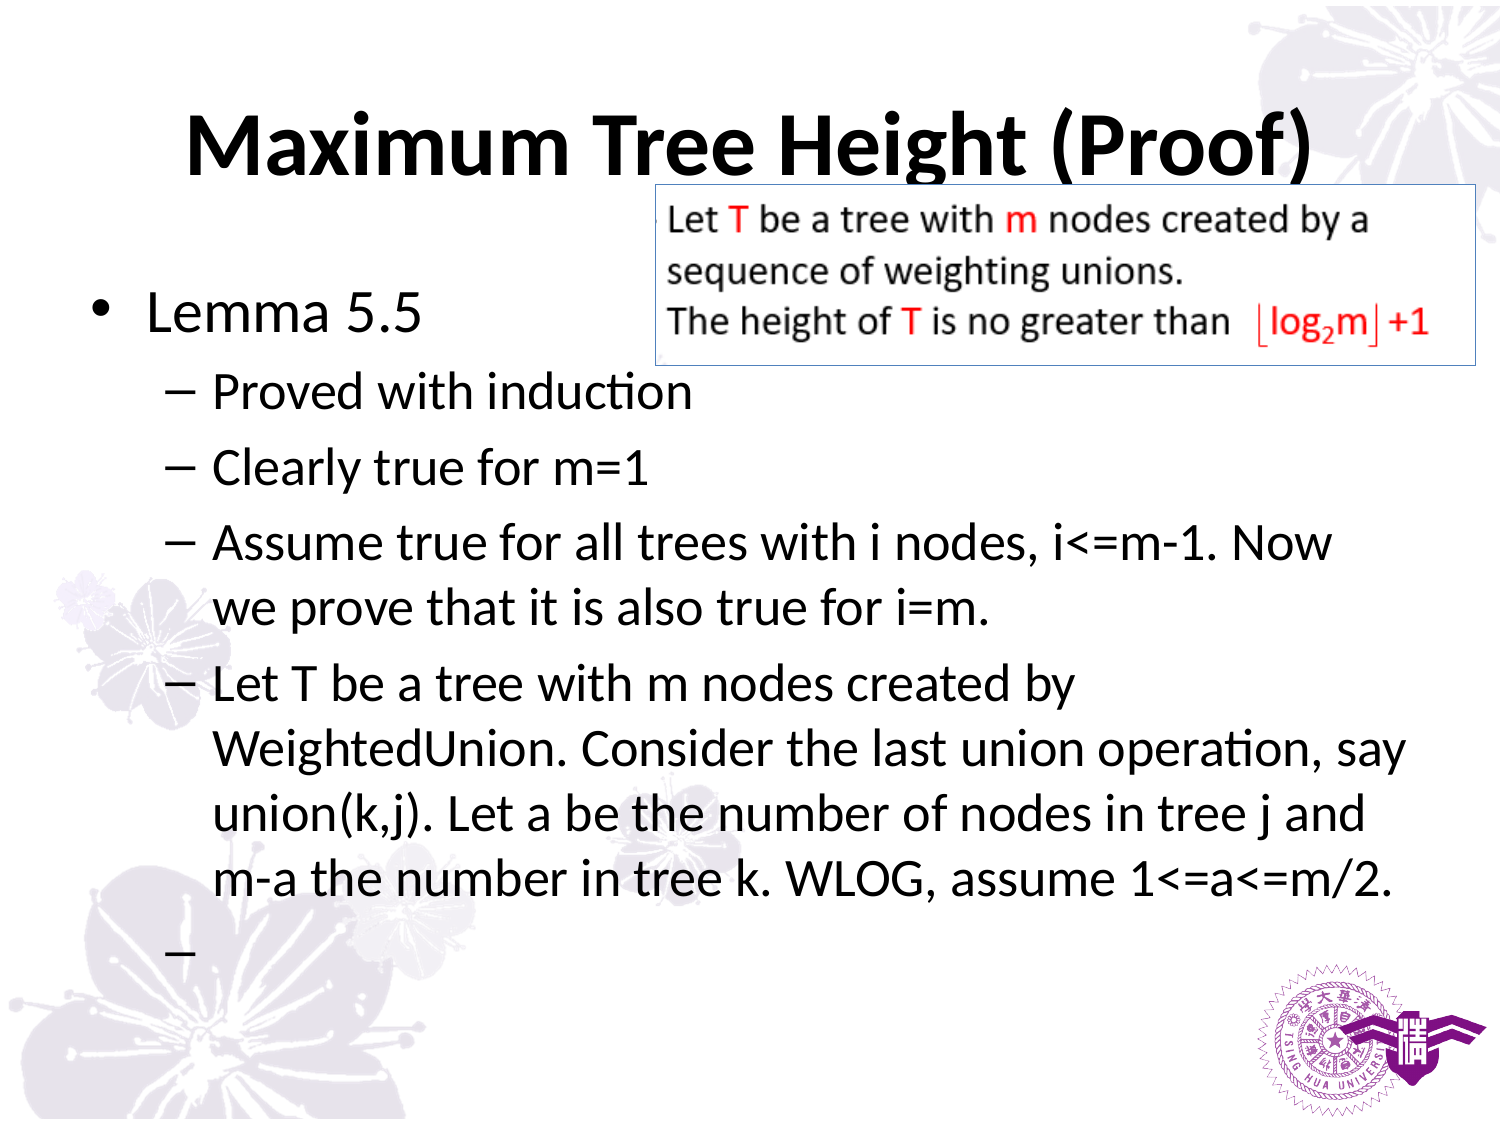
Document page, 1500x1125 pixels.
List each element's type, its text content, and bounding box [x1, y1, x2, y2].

title Maximum Tree Height (Proof) [75, 45, 1425, 233]
picture [0, 6, 1500, 1119]
list Lemma 5.5 Proved with induction Clearly true for m=1 Assume true for all trees with i nodes, i<=m-1. Now we prove that it is also true for i=m. Let T be a tree with m nodes created by WeightedUnion. Consider the last union operation, say union(k,j). Let a be the number of nodes in tree j and m-a the number in tree k. WLOG, assume 1<=a<=m/2. [75, 262, 1425, 1005]
